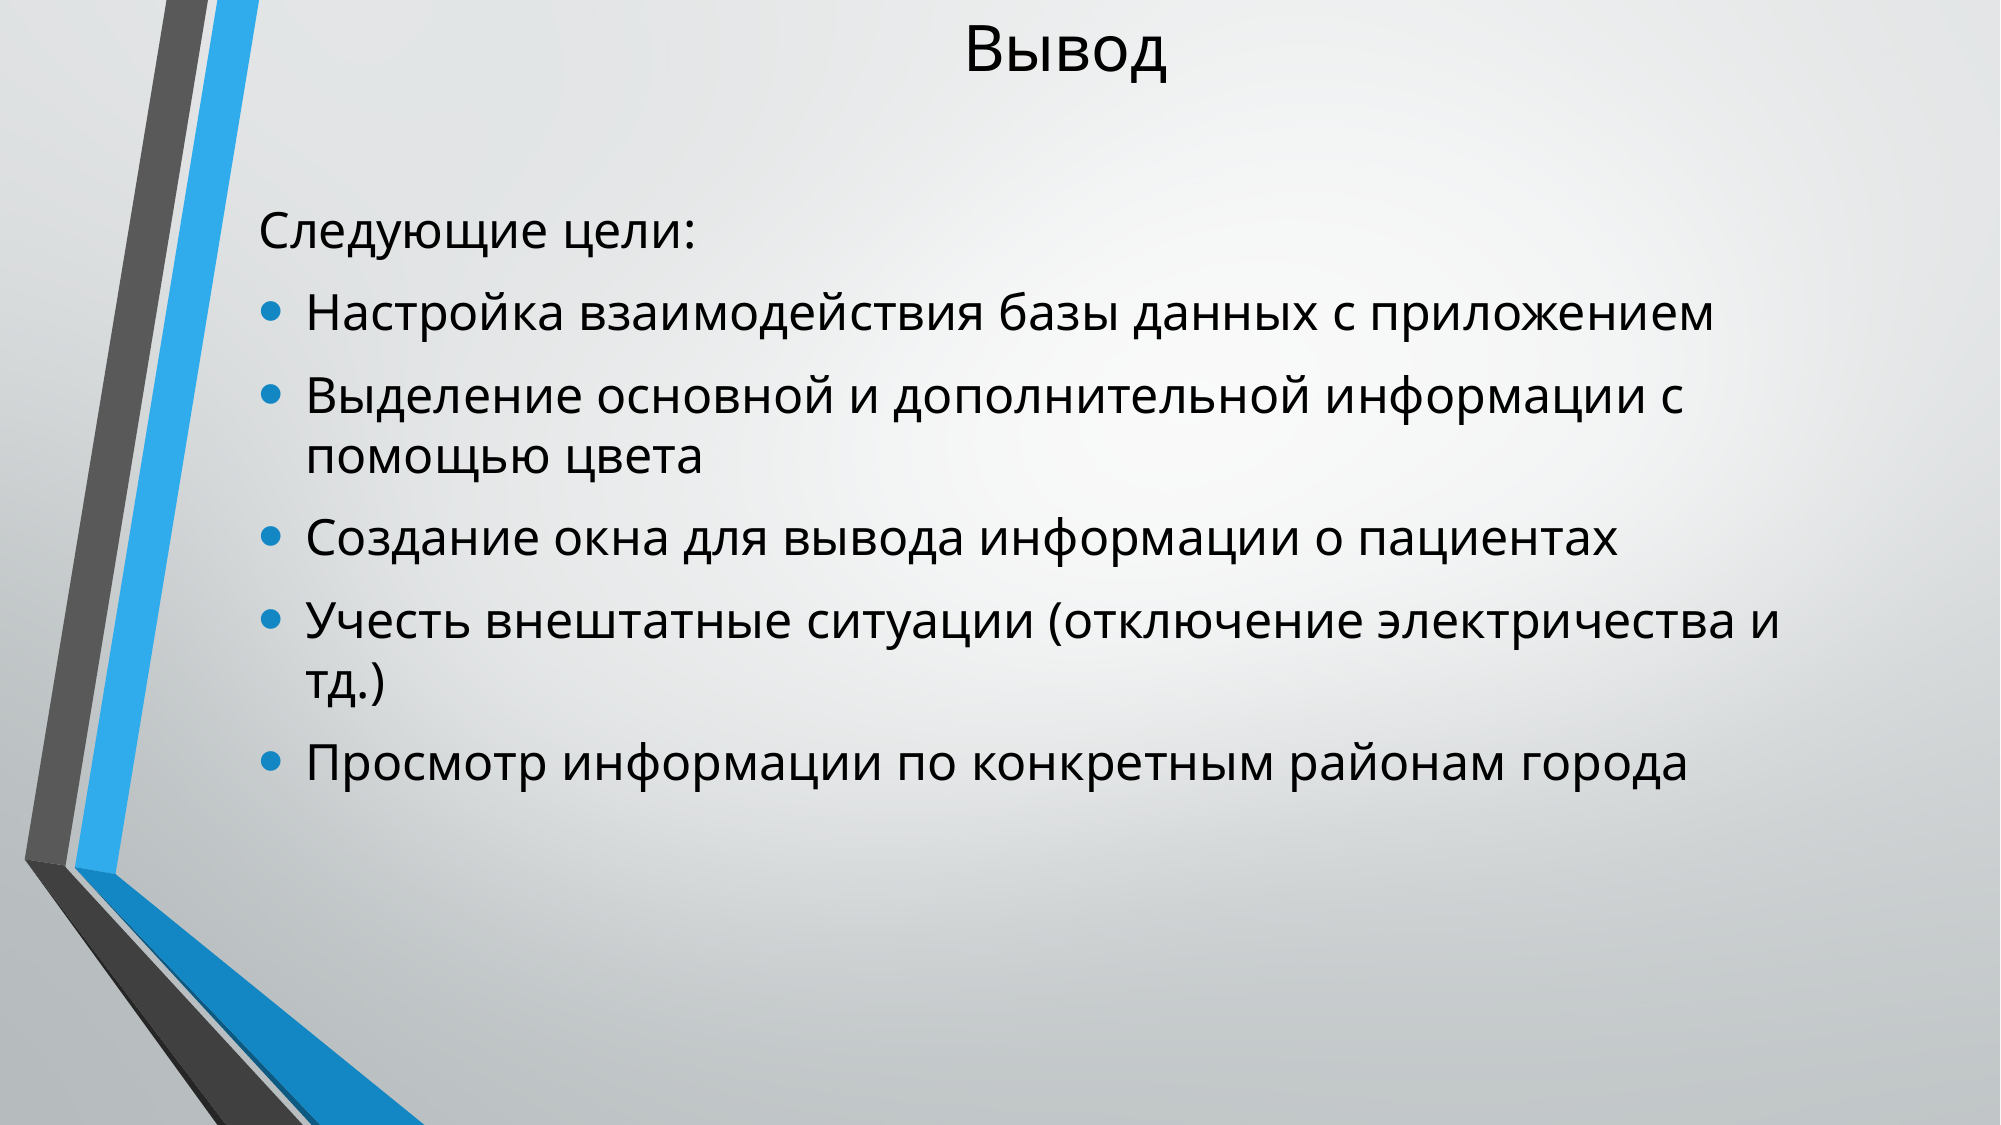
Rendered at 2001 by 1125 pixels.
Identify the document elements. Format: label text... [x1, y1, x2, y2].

title Вывод [243, 0, 1887, 93]
list Следующие цели: Настройка взаимодействия базы данных с приложением Выделение основной и дополнительной информации с помощью цвета Создание окна для вывода информации о пациентах Учесть внештатные ситуации (отключение электричества и тд.) Просмотр информации по конкретным районам города [243, 238, 1887, 751]
